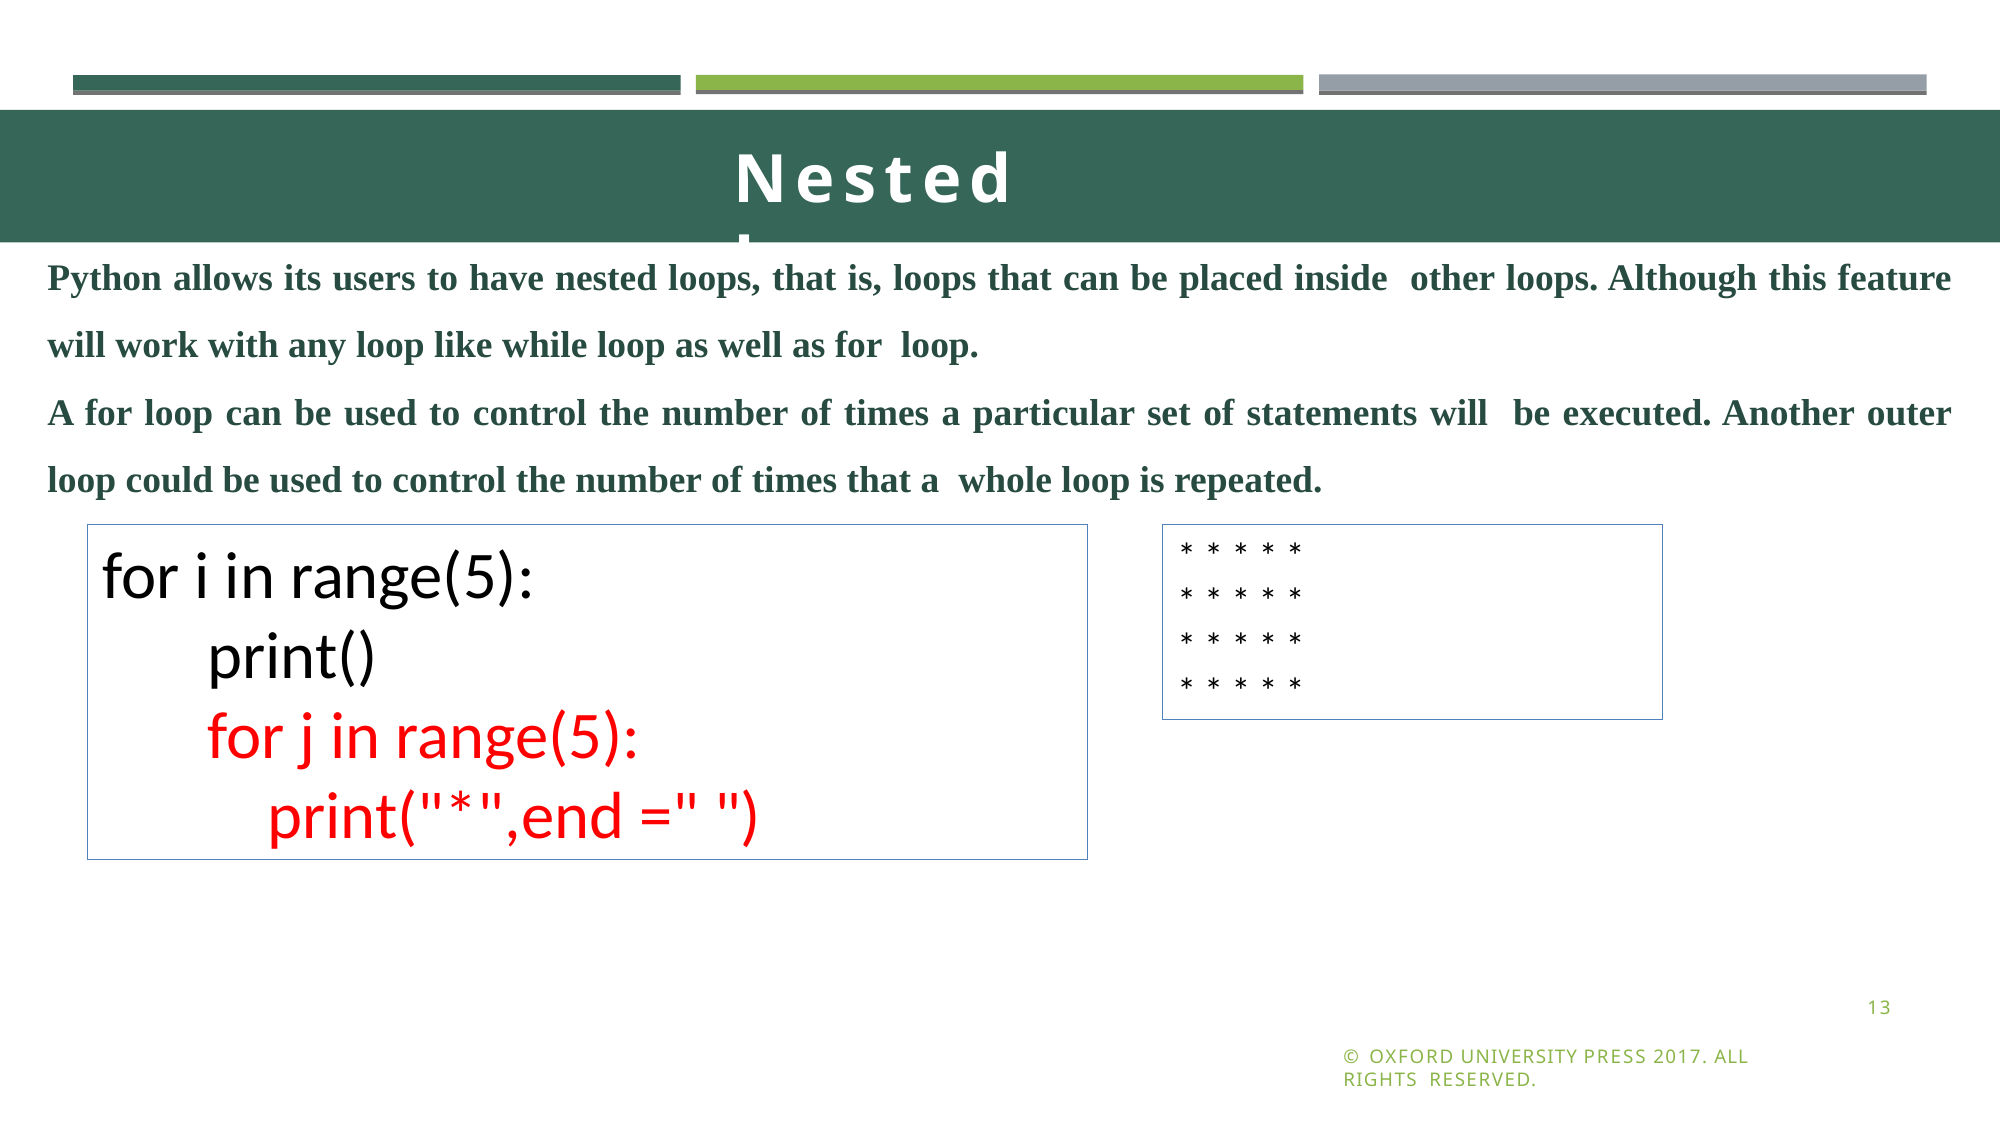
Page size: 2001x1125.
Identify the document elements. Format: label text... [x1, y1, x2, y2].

text_box 13 © OXFORD UNIVERSITY PRESS 2017. ALL RIGHTS RESERVED. [1341, 993, 1892, 1091]
text_box Python allows its users to have nested loops, that is, loops that can be placed inside other loops. Although this feature will work with any loop like while loop as well as for loop. A for loop can be used to control the number of times a particular set of statements will be executed. Another outer loop could be used to control the number of times that a whole loop is repeated. [45, 228, 1955, 501]
text_box for i in range(5): print() for j in range(5): print("*",end =" ") [87, 524, 1088, 860]
text_box * * * * * * * * * * * * * * * * * * * * [1162, 524, 1663, 720]
text_box [0, 109, 2000, 243]
title Nested Loops [731, 134, 1246, 228]
